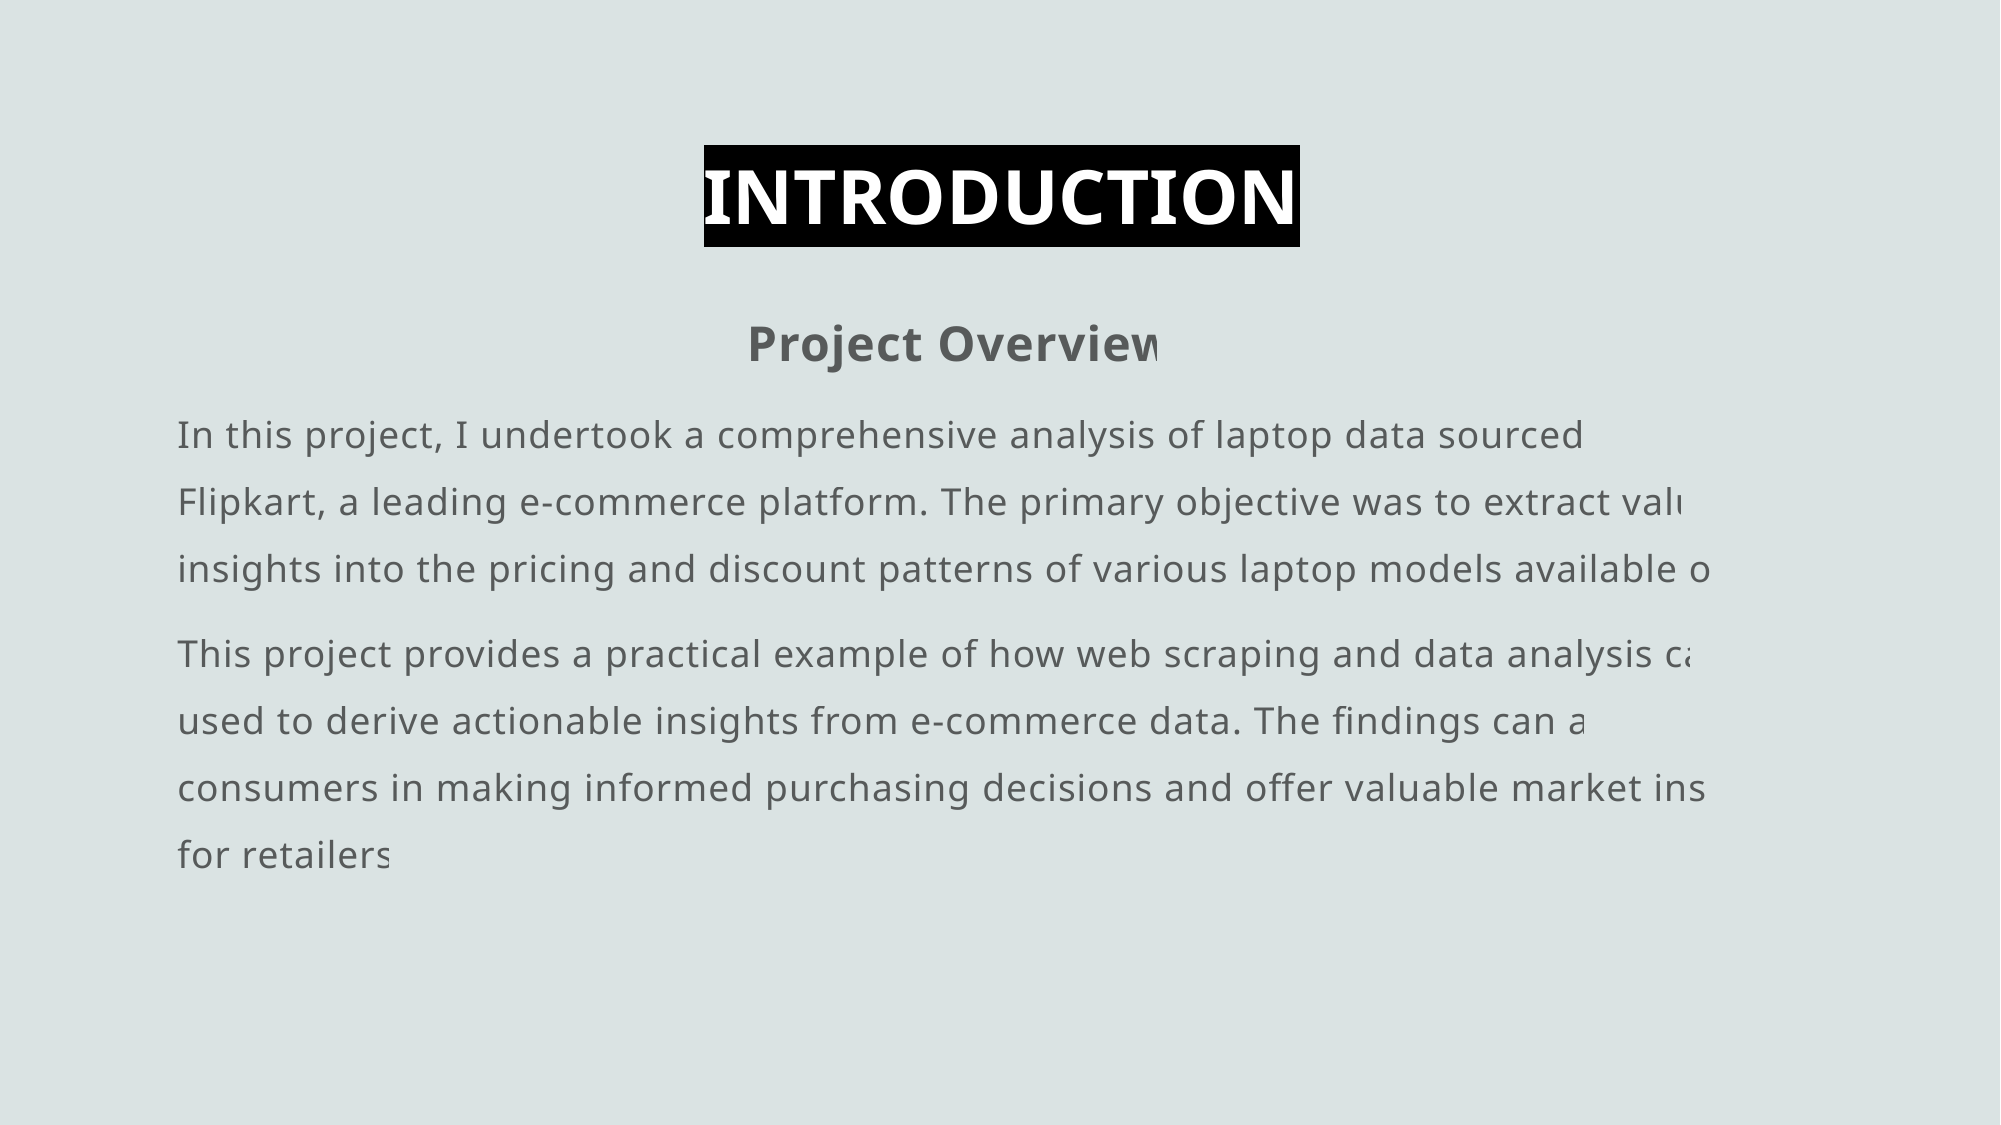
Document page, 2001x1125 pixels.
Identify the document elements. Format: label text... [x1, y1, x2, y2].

list Project Overview In this project, I undertook a comprehensive analysis of laptop data sourced from Flipkart, a leading e-commerce platform. The primary objective was to extract valuable insights into the pricing and discount patterns of various laptop models available online. This project provides a practical example of how web scraping and data analysis can be used to derive actionable insights from e-commerce data. The findings can assist consumers in making informed purchasing decisions and offer valuable market insights for retailers. [162, 276, 1838, 940]
title INTRODUCTION [162, 64, 1838, 248]
